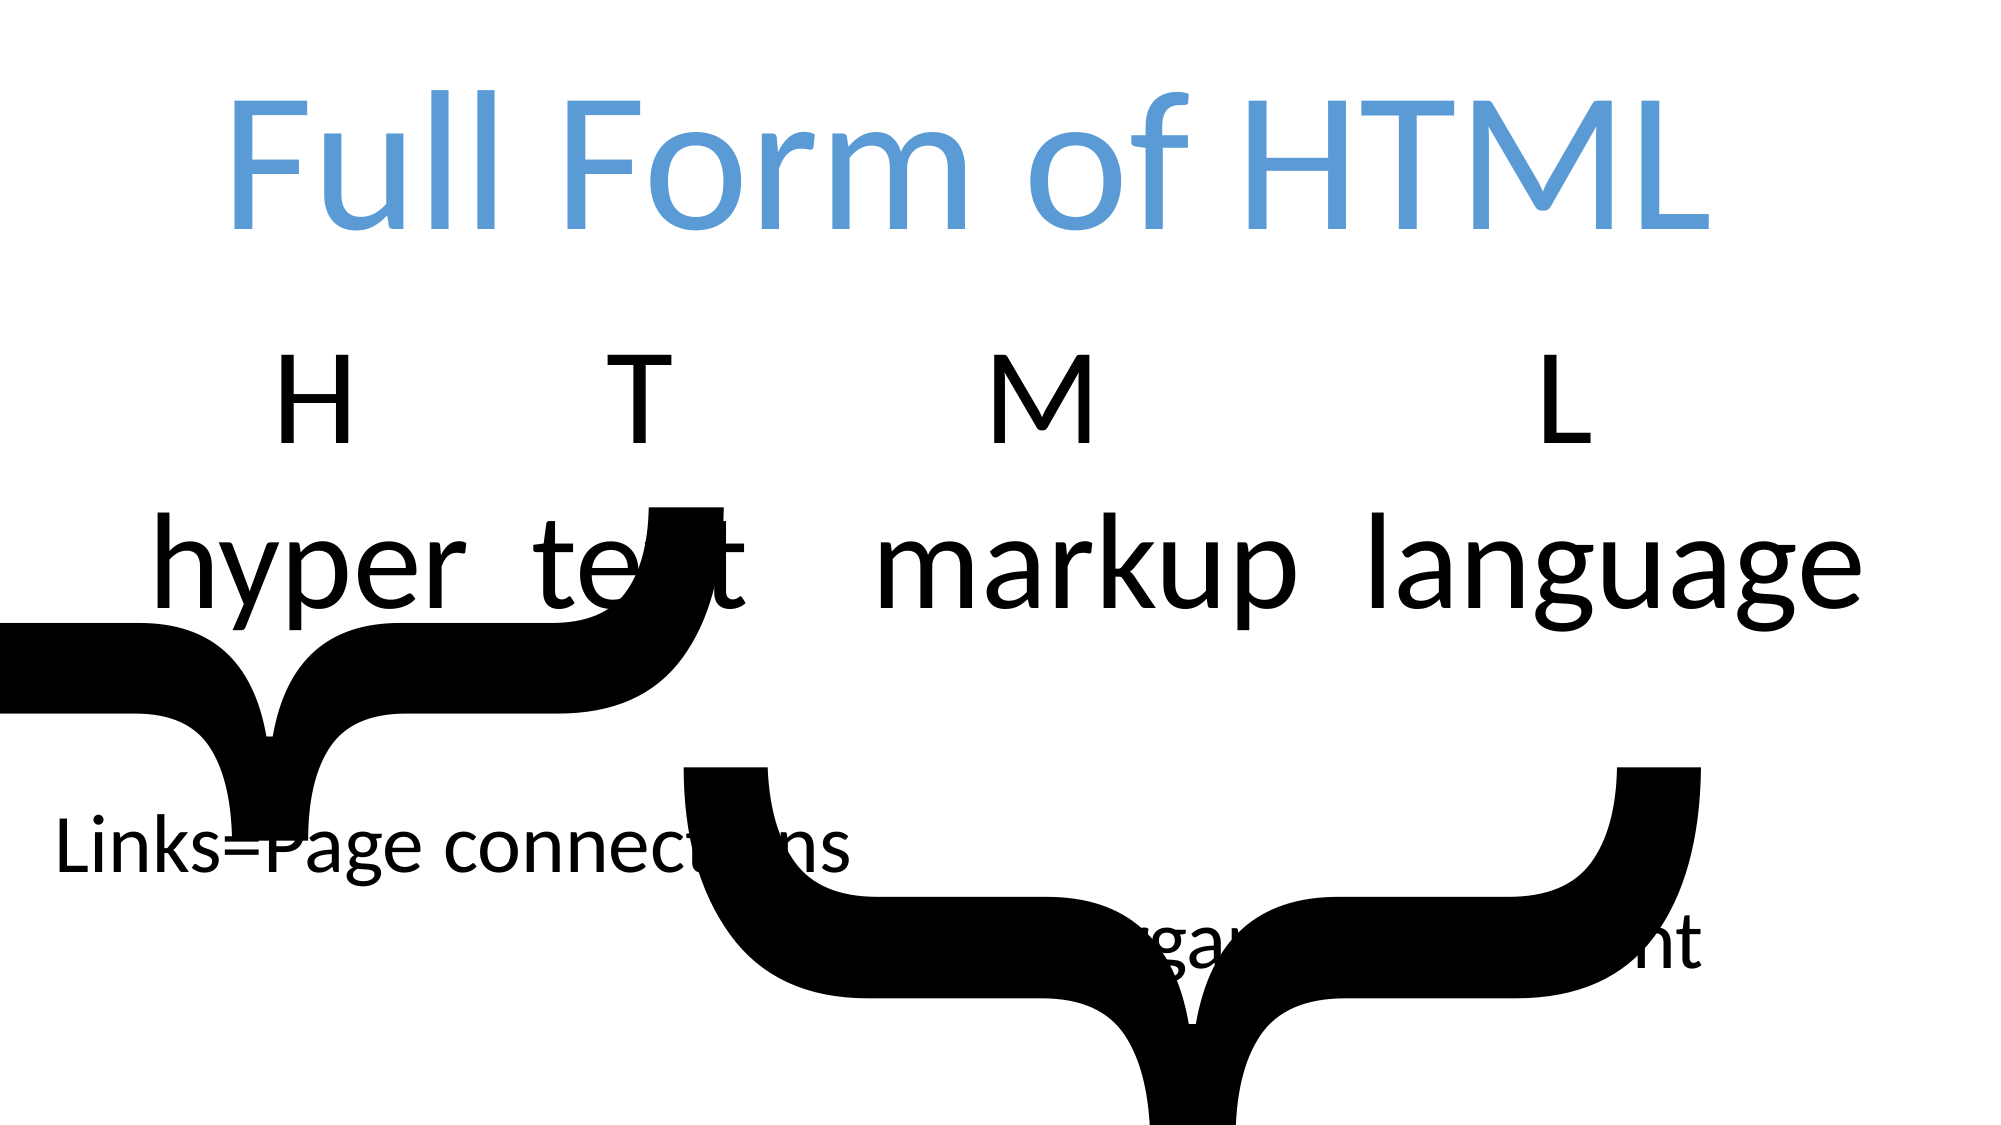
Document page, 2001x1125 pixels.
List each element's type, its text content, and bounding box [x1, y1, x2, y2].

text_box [0, 298, 2000, 995]
text_box Full Form of HTML [205, 21, 1729, 277]
